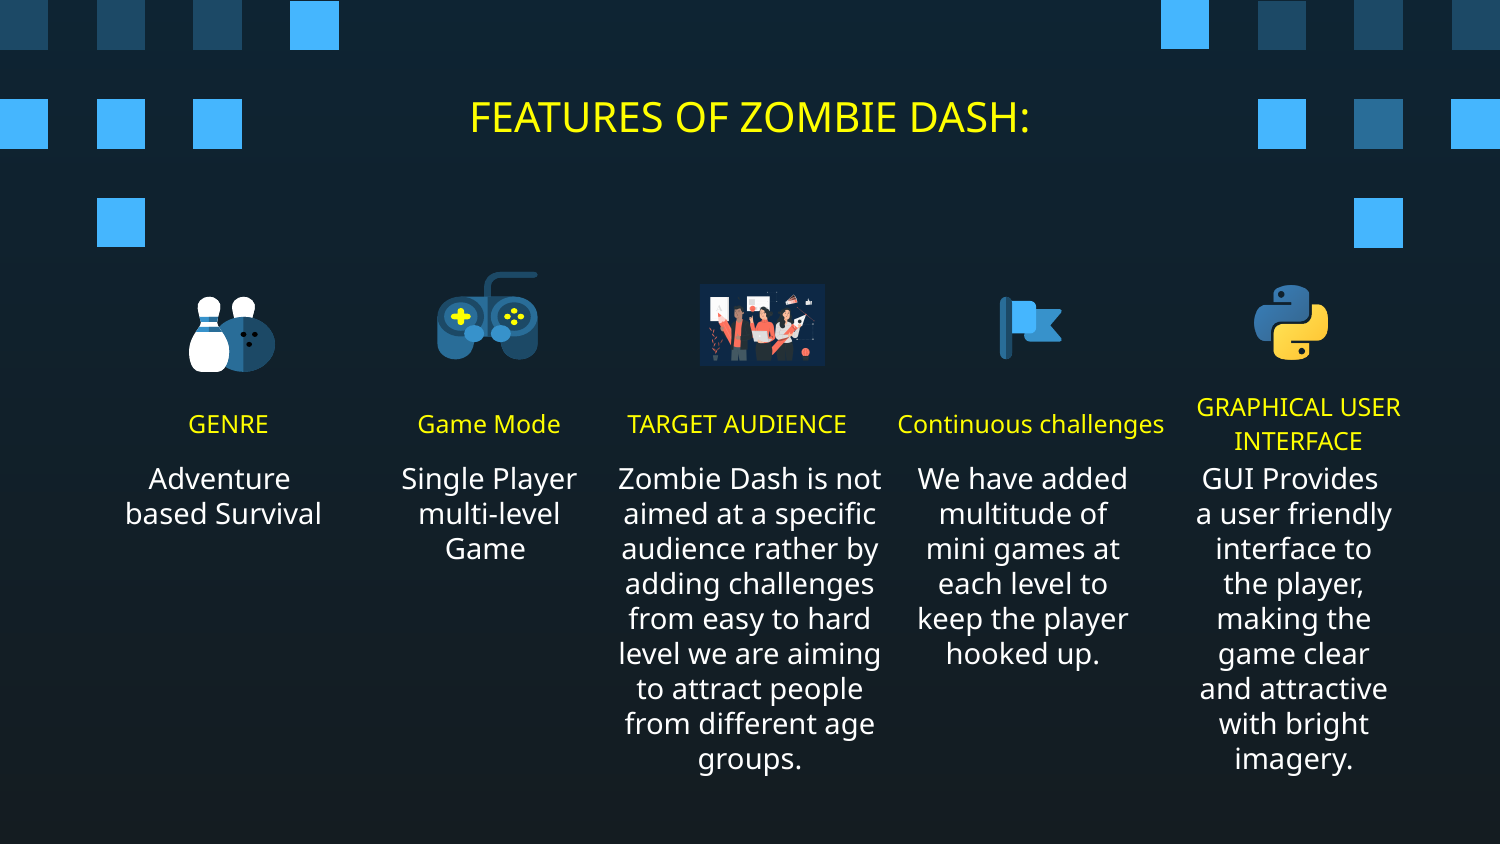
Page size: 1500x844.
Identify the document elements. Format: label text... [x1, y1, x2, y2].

subtitle Game Mode [377, 396, 587, 445]
subtitle TARGET AUDIENCE [587, 396, 862, 445]
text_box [187, 296, 276, 373]
subtitle We have added multitude of mini games at each level to keep the player hooked up. [896, 445, 1150, 546]
subtitle Zombie Dash is not aimed at a specific audience rather by adding challenges from easy to hard level we are aiming to attract people from different age groups. [600, 445, 896, 546]
subtitle GRAPHICAL USER INTERFACE [1160, 396, 1438, 446]
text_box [437, 271, 538, 360]
subtitle GENRE [117, 396, 340, 446]
title FEATURES OF ZOMBIE DASH: [117, 88, 1383, 144]
picture [699, 284, 826, 366]
picture [1253, 285, 1329, 360]
subtitle GUI Provides a user friendly interface to the player, making the game clear and attractive with bright imagery. [1177, 445, 1411, 546]
subtitle Adventure based Survival [107, 445, 340, 546]
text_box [999, 296, 1063, 360]
subtitle Single Player multi-level Game [373, 445, 600, 546]
subtitle Continuous challenges [862, 396, 1160, 446]
